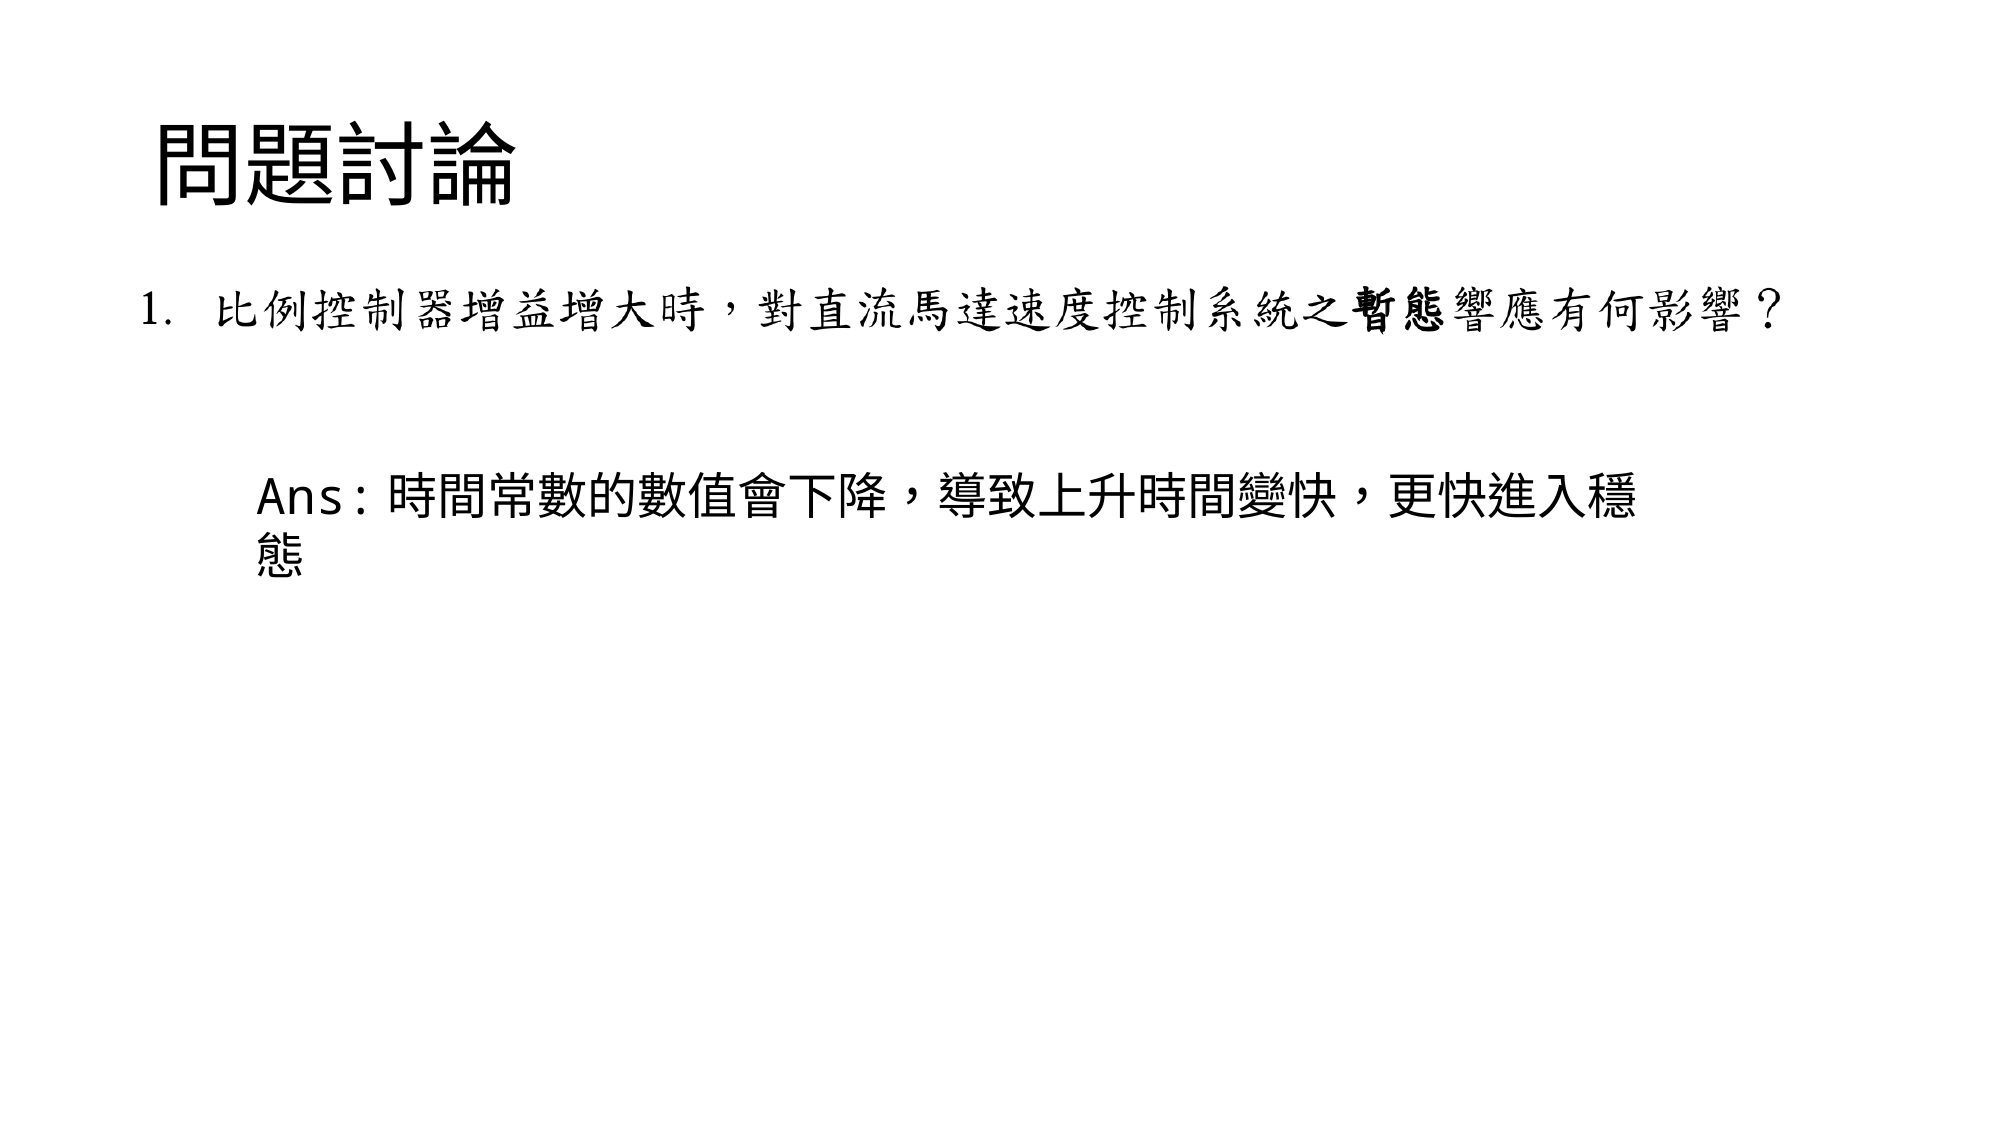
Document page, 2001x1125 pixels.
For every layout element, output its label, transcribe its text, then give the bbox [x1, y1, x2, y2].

text_box Ans:時間常數的數值會下降，導致上升時間變快，更快進入穩態 [241, 456, 1691, 592]
picture [136, 276, 1795, 337]
title 問題討論 [137, 59, 1863, 278]
